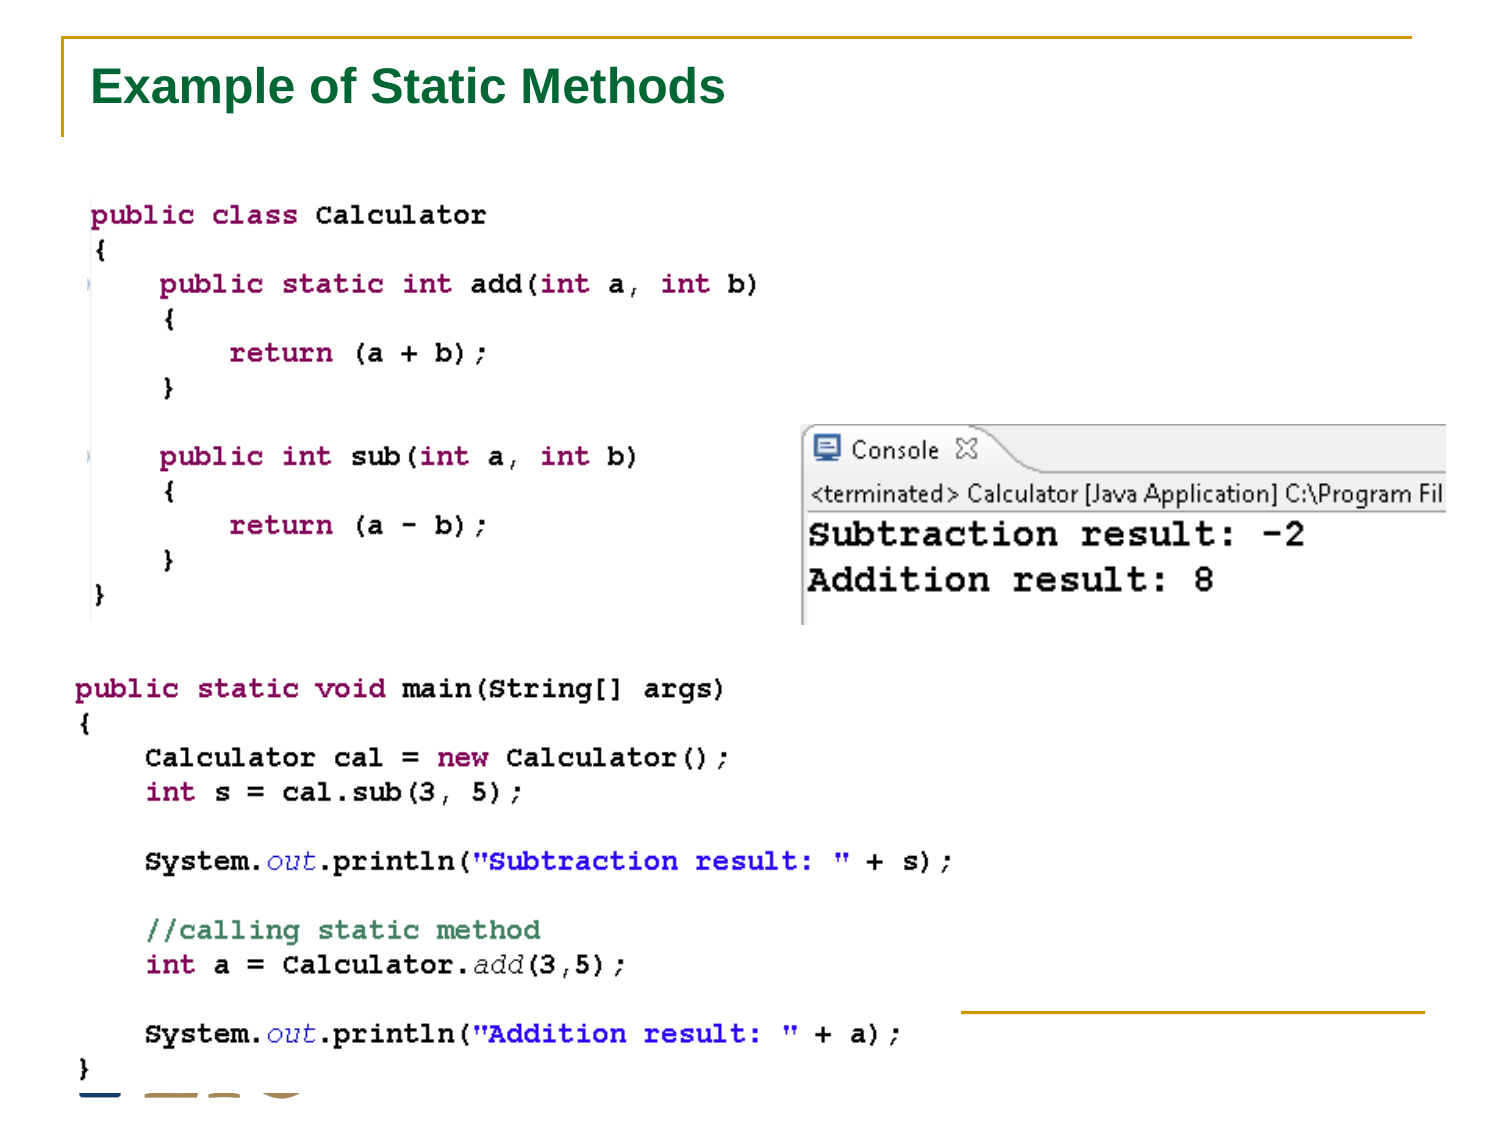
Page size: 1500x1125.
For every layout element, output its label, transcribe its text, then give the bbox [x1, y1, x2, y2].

picture [799, 424, 1446, 626]
title Example of Static Methods [75, 45, 1425, 233]
picture [62, 674, 962, 1106]
picture [87, 199, 771, 623]
